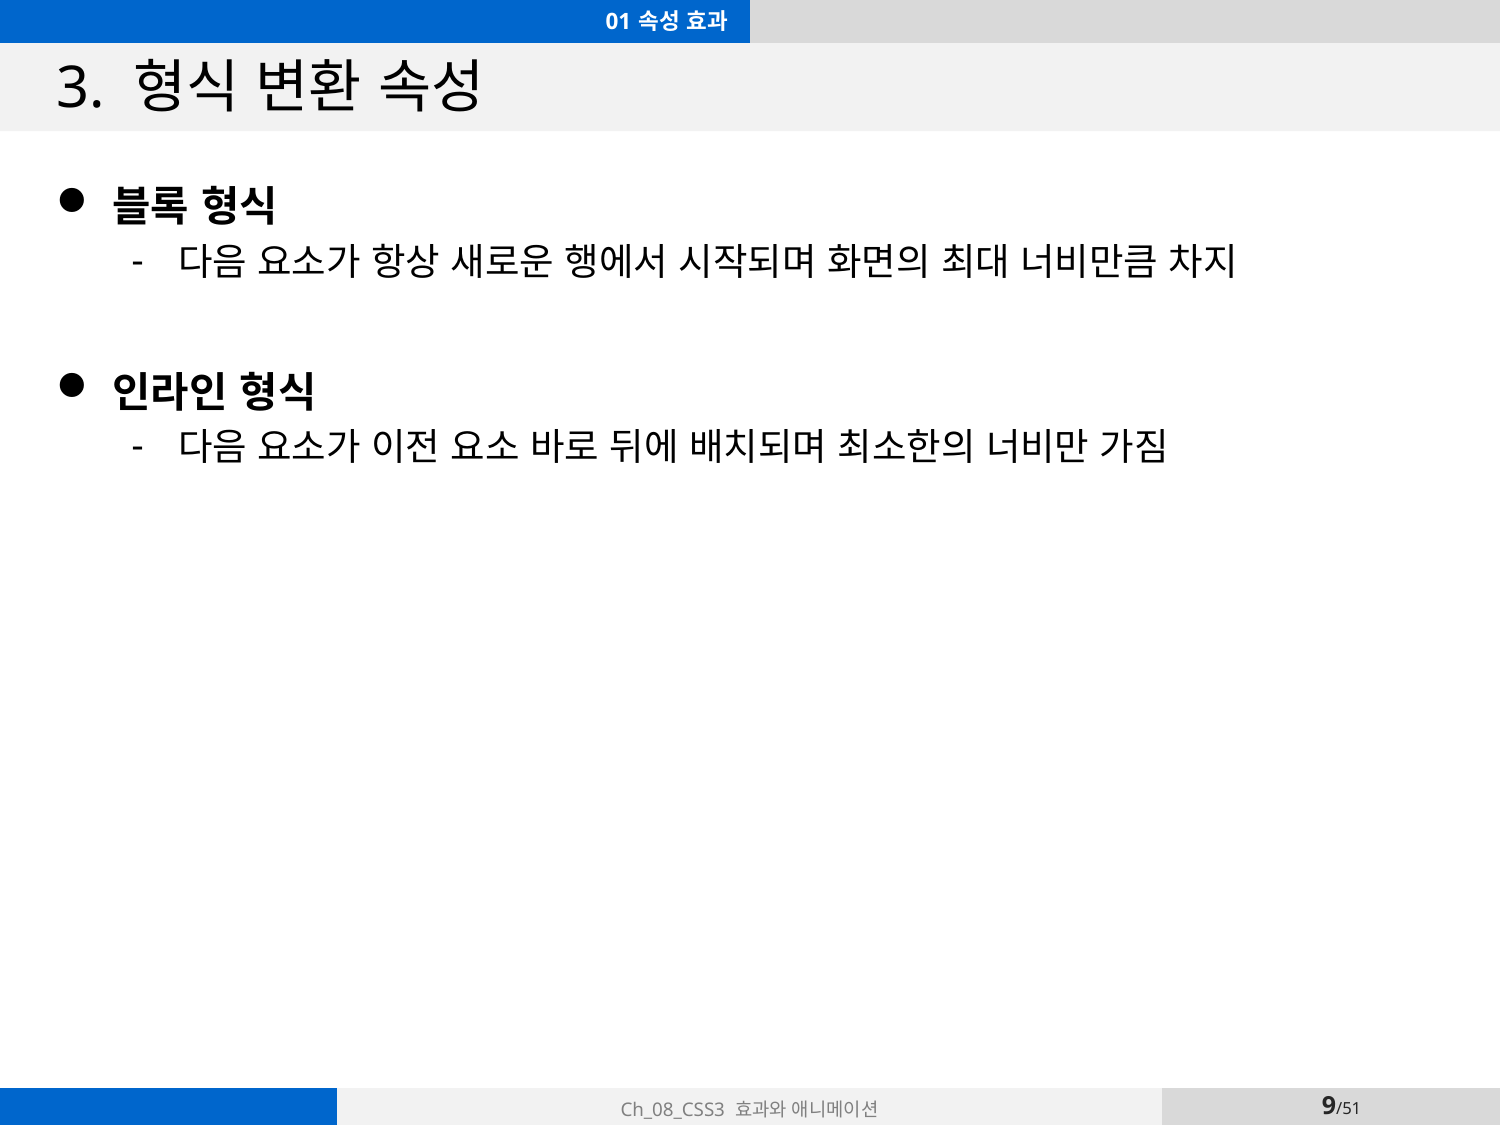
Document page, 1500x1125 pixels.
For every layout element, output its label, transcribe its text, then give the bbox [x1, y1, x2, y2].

text_box 01 속성 효과 [0, 0, 743, 43]
list 블록 형식 다음 요소가 항상 새로운 행에서 시작되며 화면의 최대 너비만큼 차지 인라인 형식 다음 요소가 이전 요소 바로 뒤에 배치되며 최소한의 너비만 가짐 [41, 172, 1426, 492]
title 3. 형식 변환 속성 [41, 42, 1459, 128]
